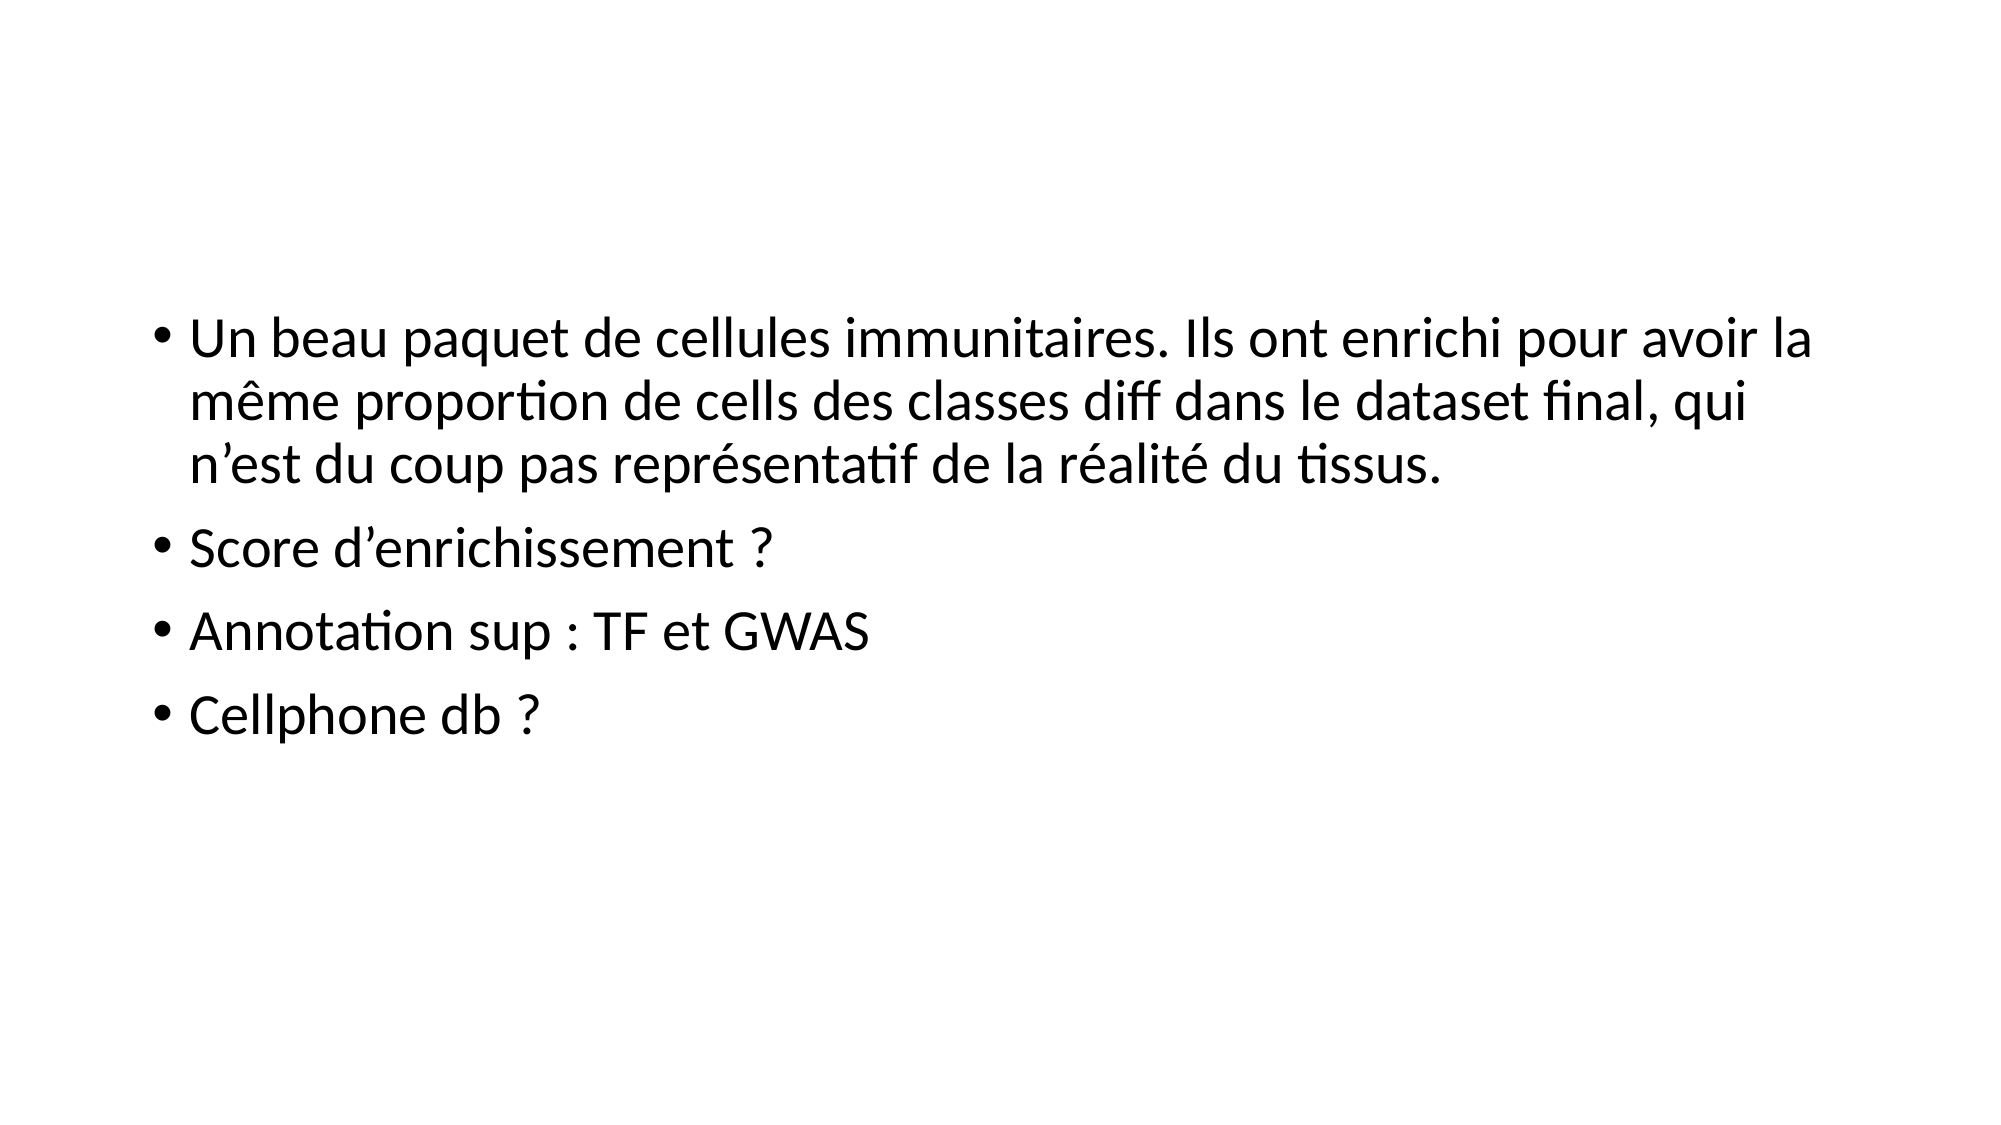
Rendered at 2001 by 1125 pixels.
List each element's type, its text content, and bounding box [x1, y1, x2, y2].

list Un beau paquet de cellules immunitaires. Ils ont enrichi pour avoir la même proportion de cells des classes diff dans le dataset final, qui n’est du coup pas représentatif de la réalité du tissus. Score d’enrichissement ? Annotation sup : TF et GWAS Cellphone db ? [137, 299, 1863, 1014]
